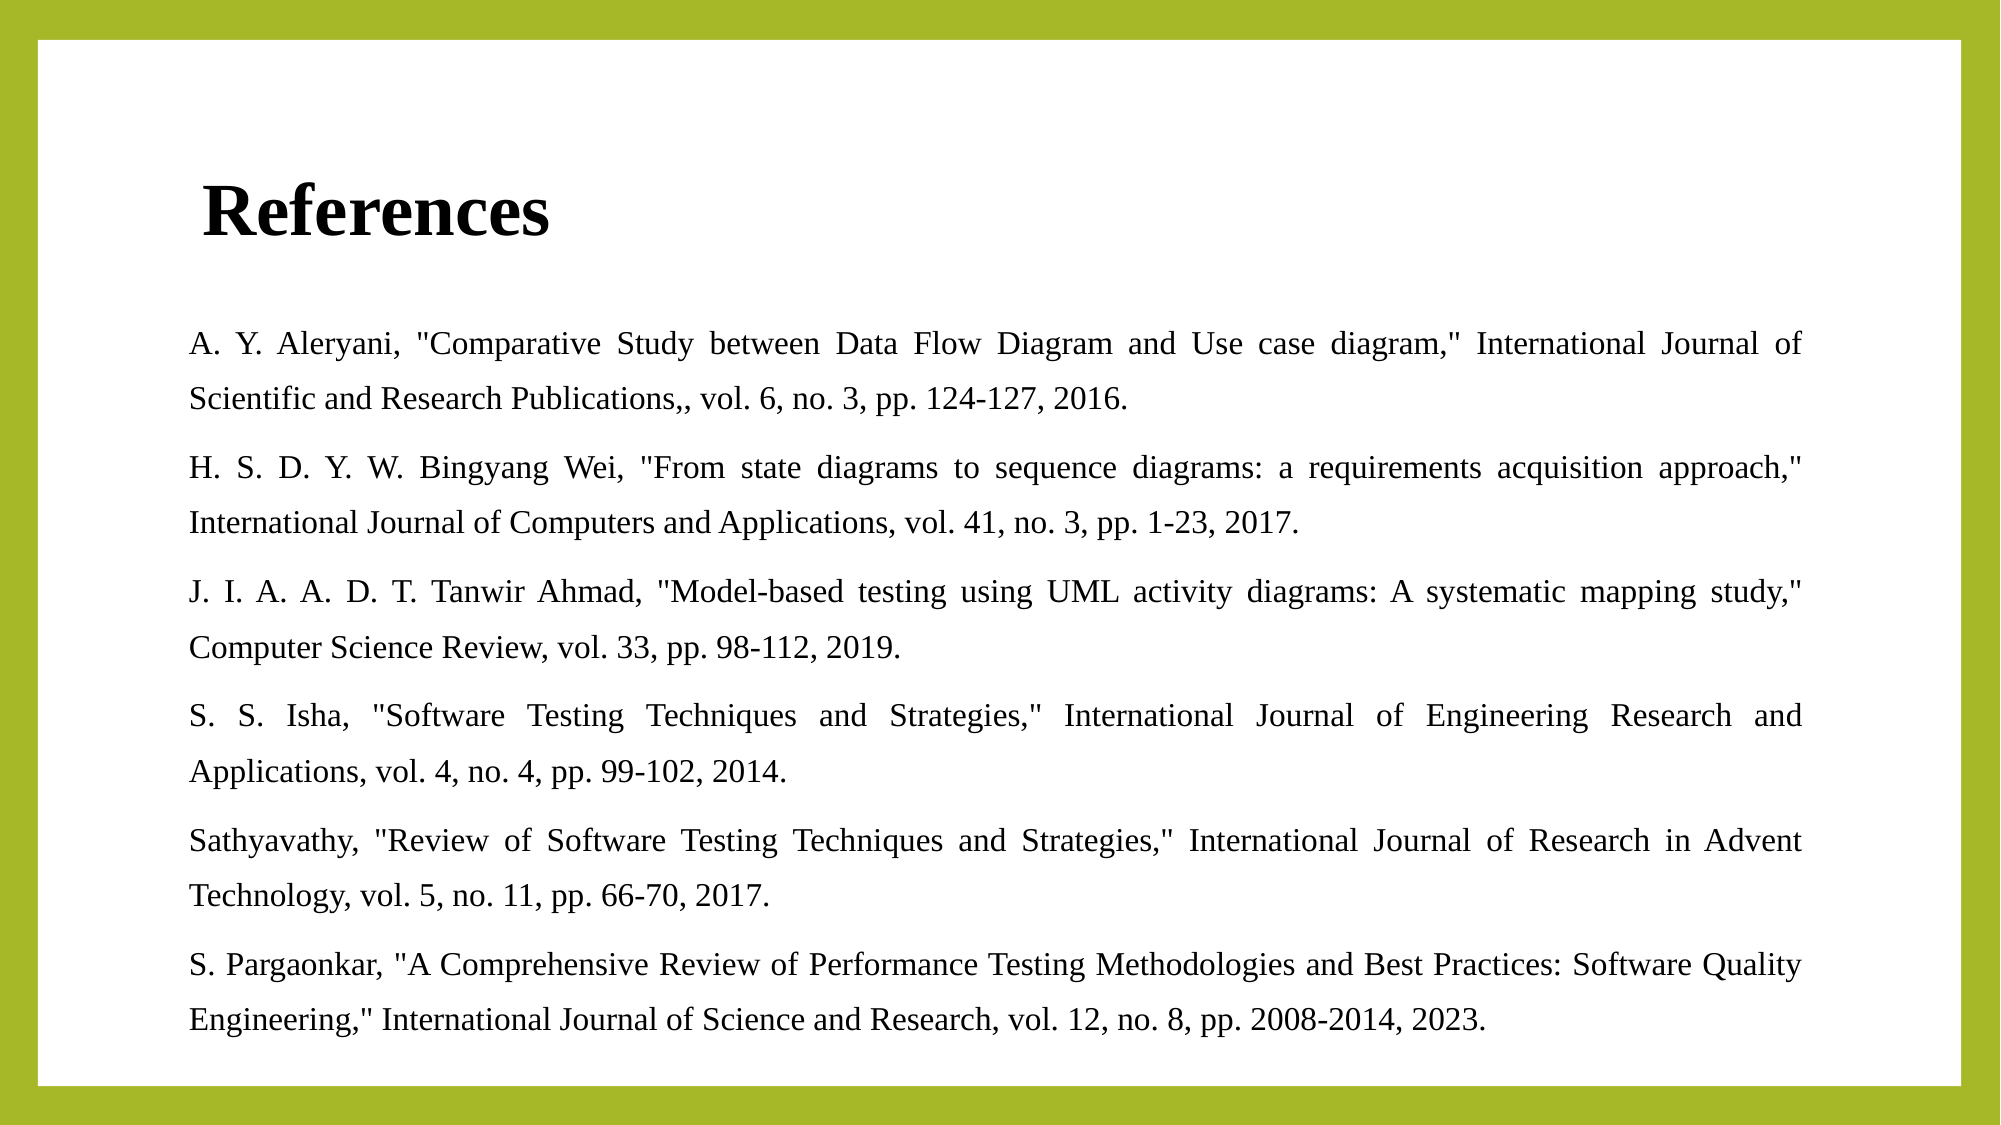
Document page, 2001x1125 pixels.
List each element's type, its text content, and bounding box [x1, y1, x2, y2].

table_cell S. S. Isha, "Software Testing Techniques and Strategies," International Journal of Engineering Research and Applications, vol. 4, no. 4, pp. 99-102, 2014. [188, 677, 1807, 801]
table_cell S. Pargaonkar, "A Comprehensive Review of Performance Testing Methodologies and Best Practices: Software Quality Engineering," International Journal of Science and Research, vol. 12, no. 8, pp. 2008-2014, 2023. [188, 926, 1807, 1050]
table_cell H. S. D. Y. W. Bingyang Wei, "From state diagrams to sequence diagrams: a requirements acquisition approach," International Journal of Computers and Applications, vol. 41, no. 3, pp. 1-23, 2017. [188, 429, 1807, 553]
table_cell J. I. A. A. D. T. Tanwir Ahmad, "Model-based testing using UML activity diagrams: A systematic mapping study," Computer Science Review, vol. 33, pp. 98-112, 2019. [188, 553, 1807, 677]
title References [187, 99, 1808, 323]
table_header A. Y. Aleryani, "Comparative Study between Data Flow Diagram and Use case diagram," International Journal of Scientific and Research Publications,, vol. 6, no. 3, pp. 124-127, 2016. [188, 305, 1807, 429]
table_cell Sathyavathy, "Review of Software Testing Techniques and Strategies," International Journal of Research in Advent Technology, vol. 5, no. 11, pp. 66-70, 2017. [188, 801, 1807, 926]
